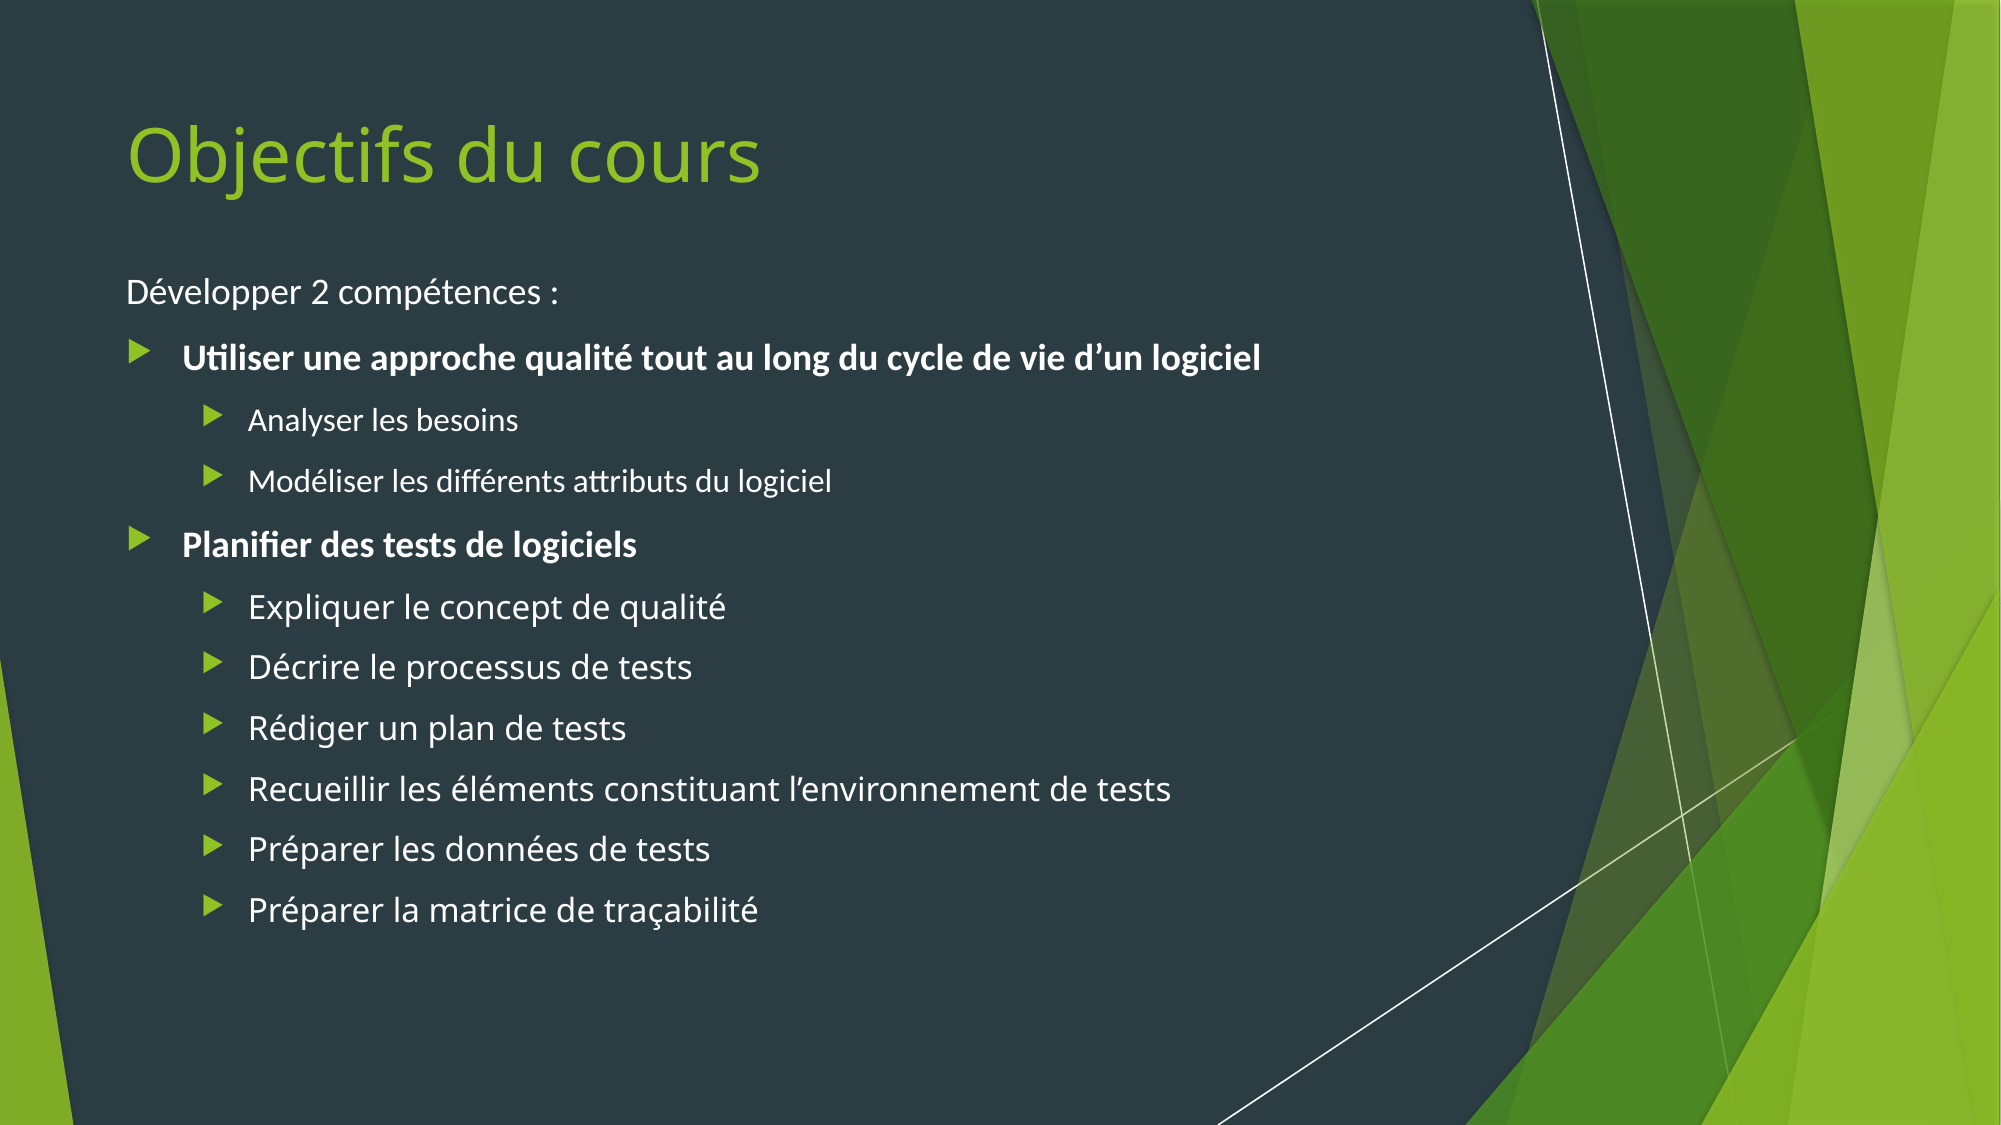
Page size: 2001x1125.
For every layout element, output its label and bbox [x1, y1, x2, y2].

text_box [0, 0, 2000, 1125]
